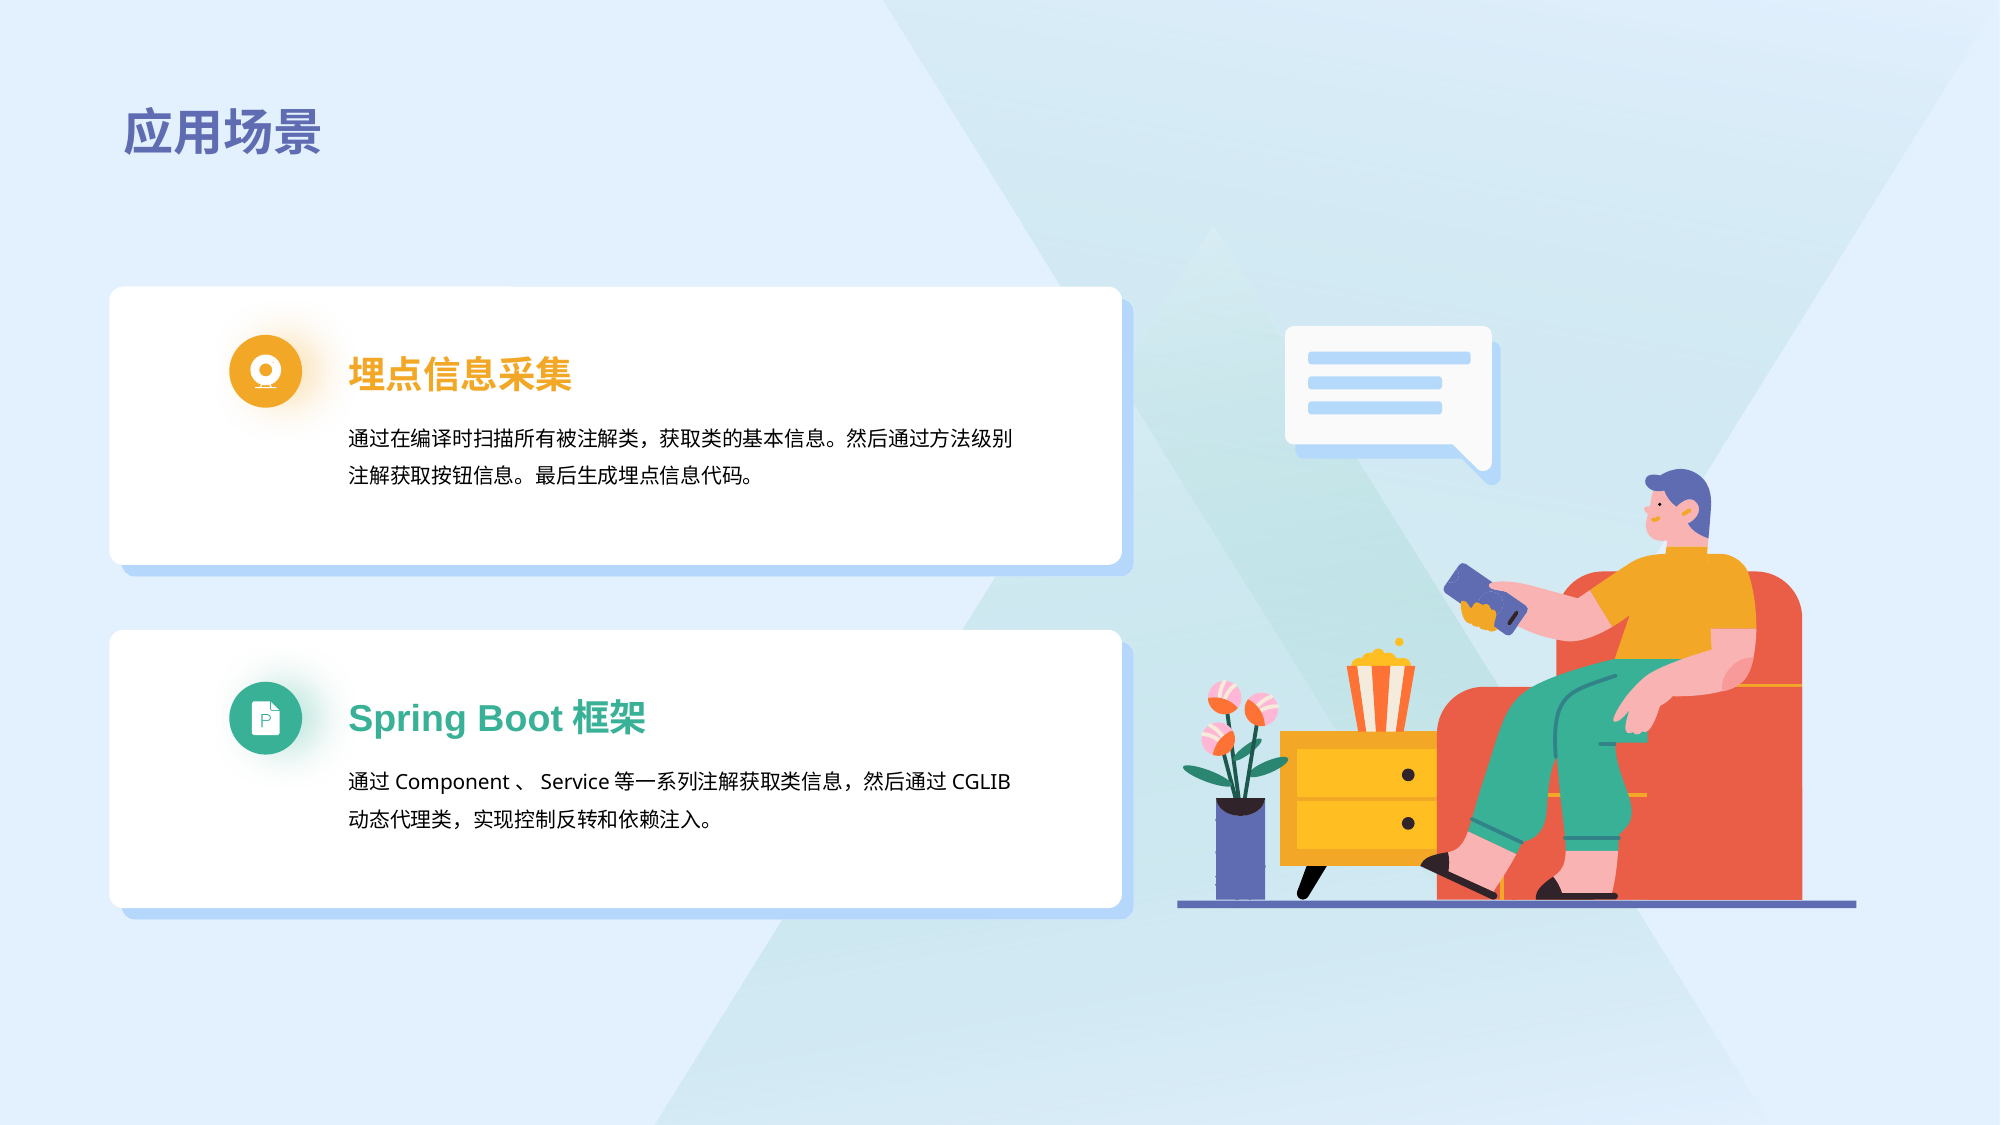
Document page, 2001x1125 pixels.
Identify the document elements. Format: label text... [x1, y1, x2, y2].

title 应用场景 [108, 0, 1890, 169]
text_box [1177, 326, 1857, 909]
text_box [109, 286, 1122, 909]
